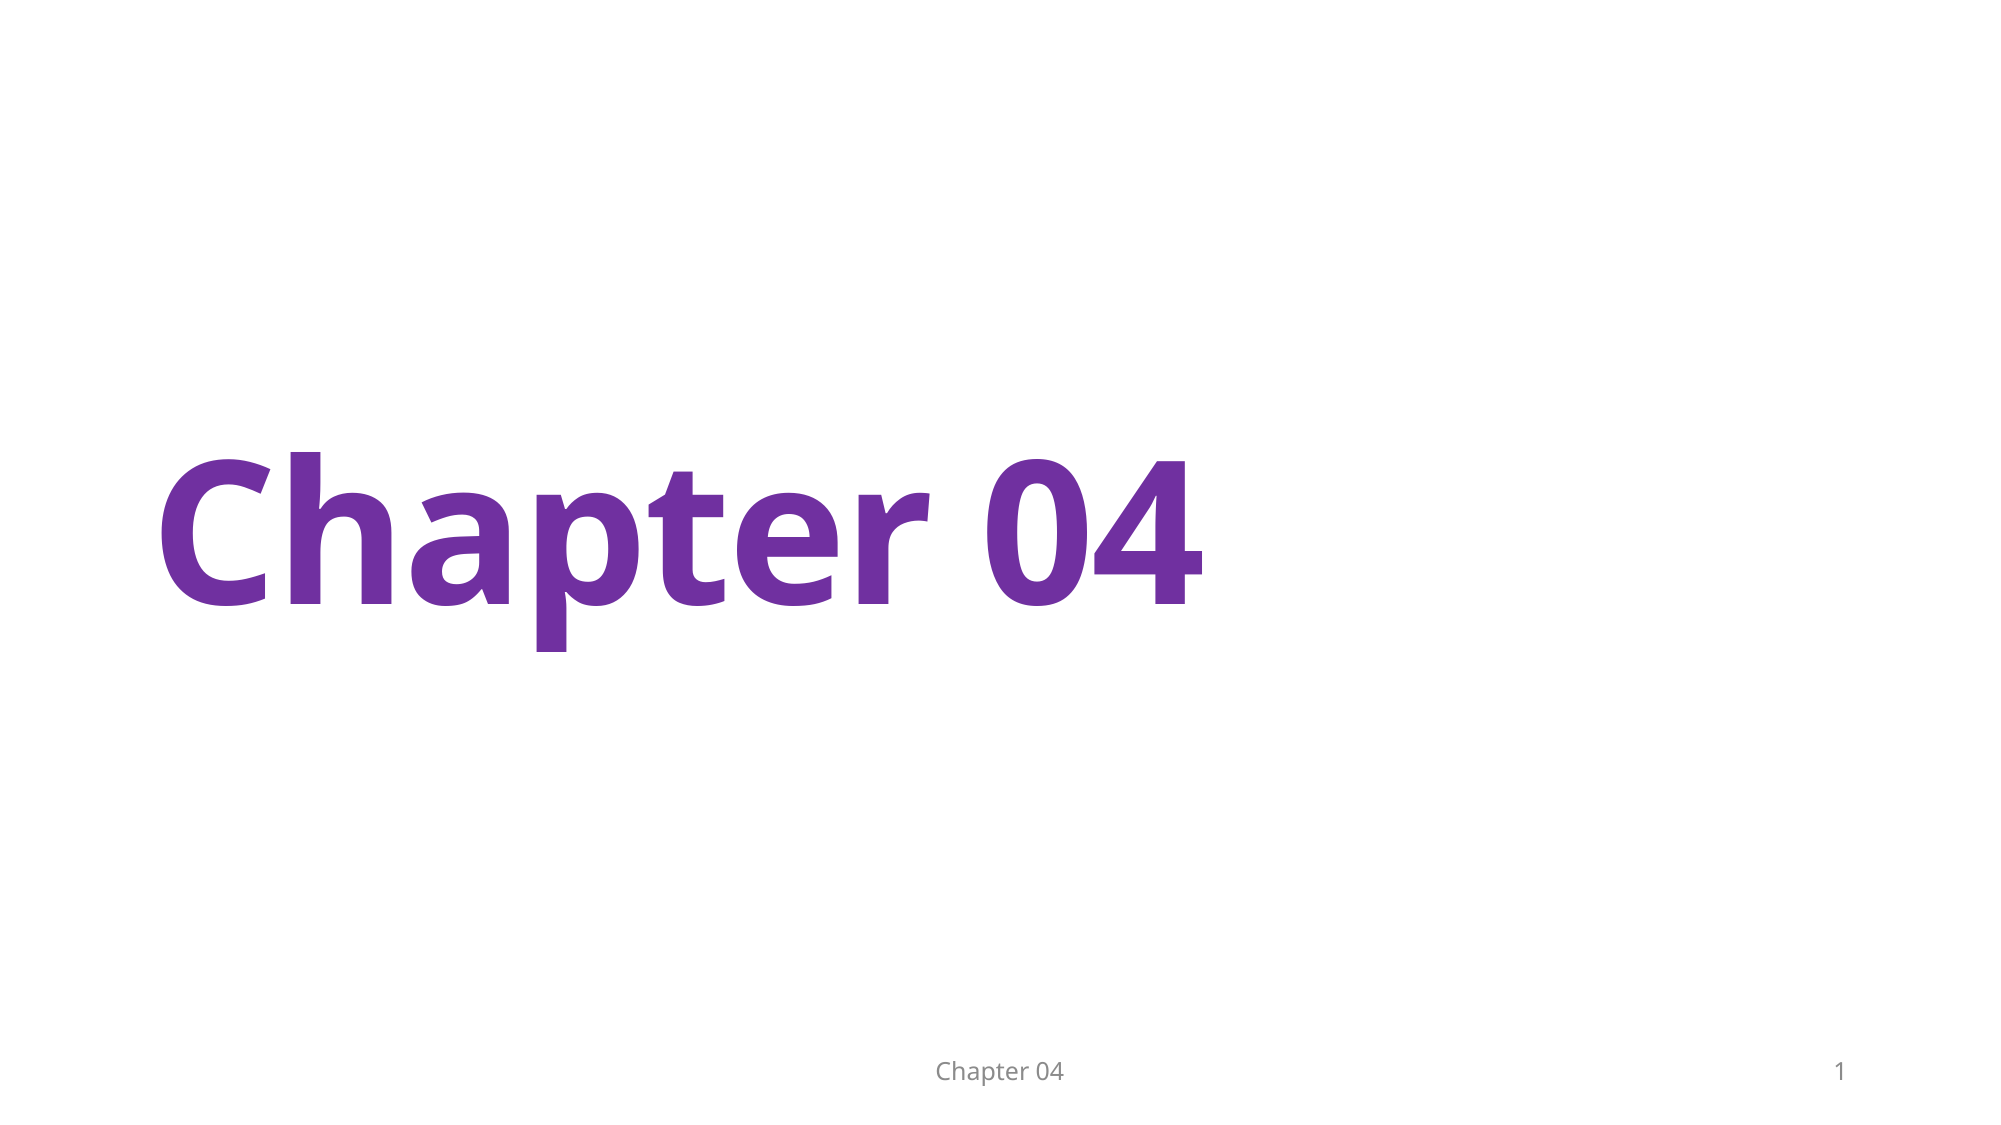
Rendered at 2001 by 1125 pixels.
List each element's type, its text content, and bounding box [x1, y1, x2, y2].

text_box Chapter 04 [135, 144, 1714, 936]
footer Chapter 04 [662, 1042, 1338, 1103]
slide_number 1 [1412, 1042, 1863, 1103]
